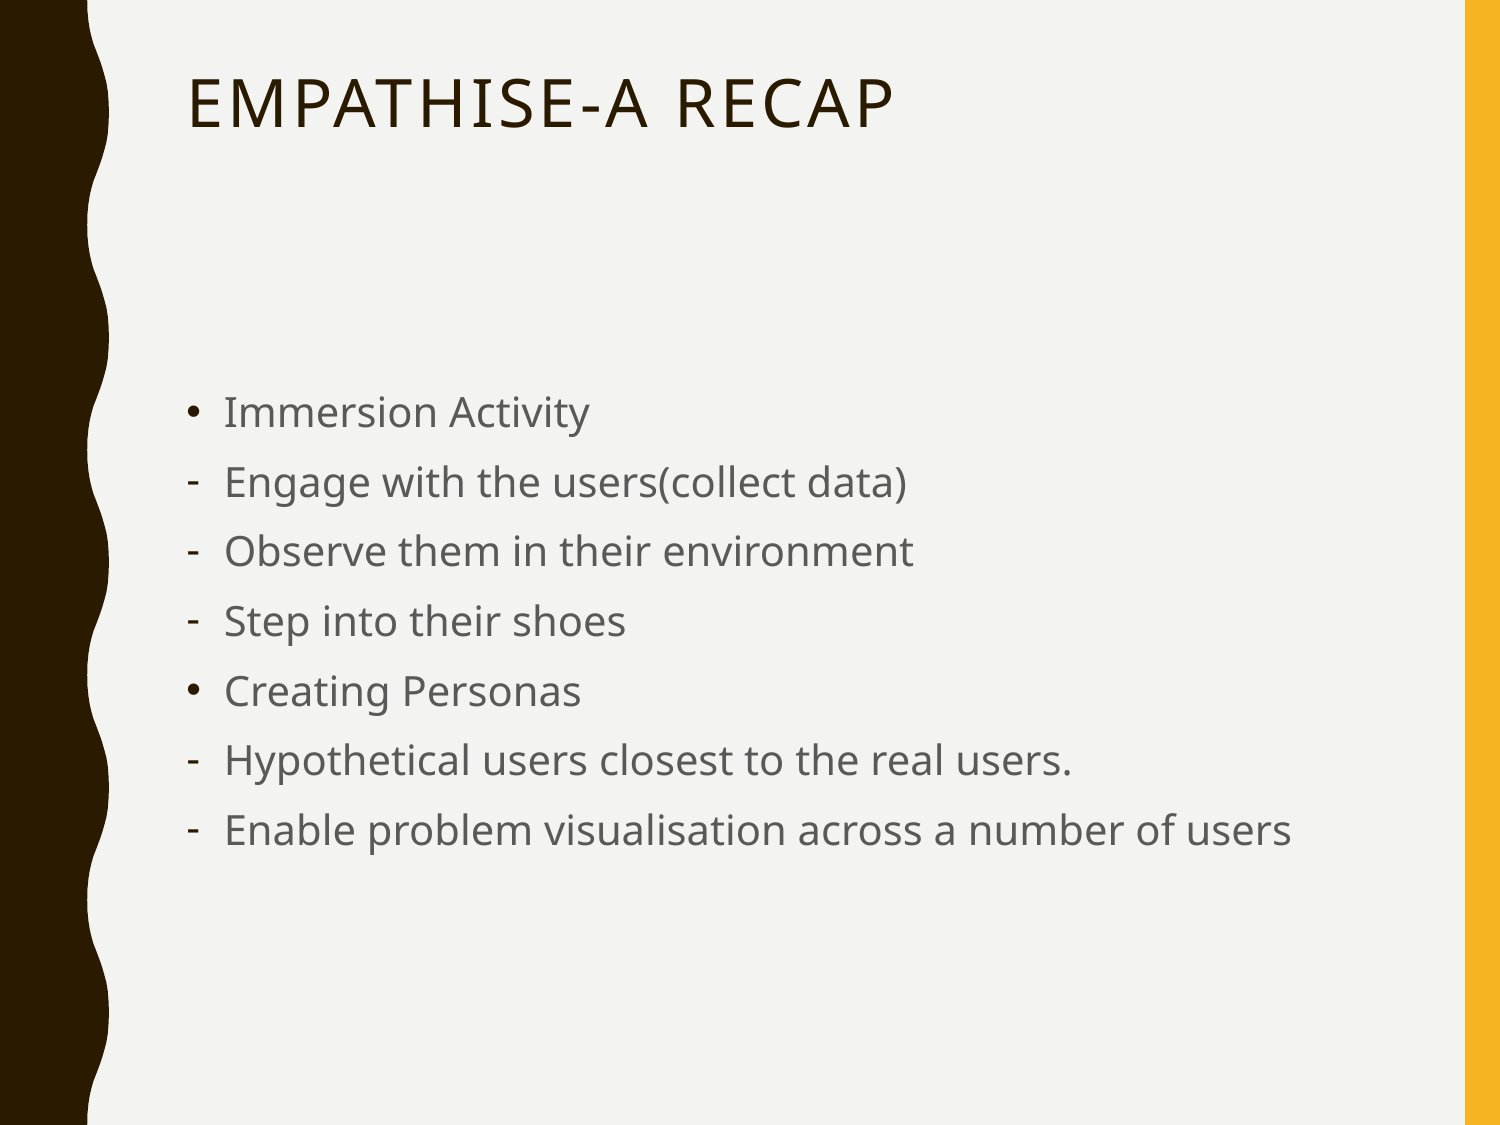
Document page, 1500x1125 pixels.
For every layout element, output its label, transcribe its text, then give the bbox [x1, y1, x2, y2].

list Immersion Activity Engage with the users(collect data) Observe them in their environment Step into their shoes Creating Personas Hypothetical users closest to the real users. Enable problem visualisation across a number of users [171, 373, 1424, 963]
title Empathise-A Recap [171, 62, 1407, 232]
